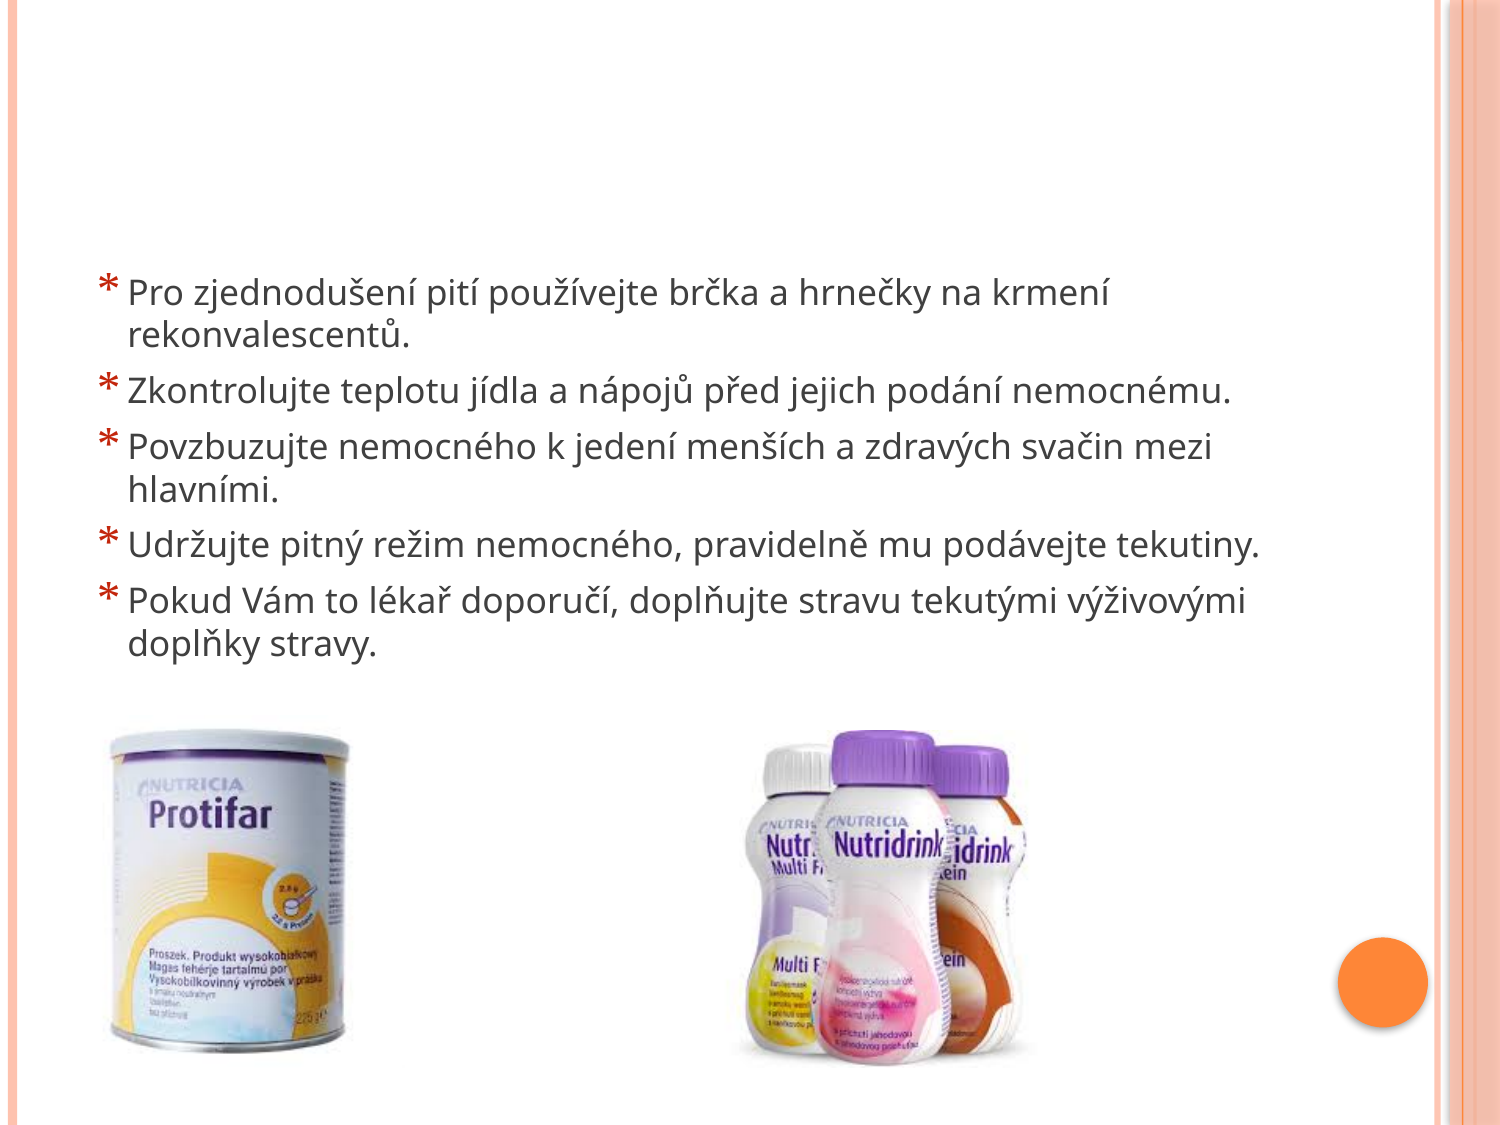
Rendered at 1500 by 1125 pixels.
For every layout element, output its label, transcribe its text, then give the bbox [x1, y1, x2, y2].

list Pro zjednodušení pití používejte brčka a hrnečky na krmení rekonvalescentů. Zkontrolujte teplotu jídla a nápojů před jejich podání nemocnému. Povzbuzujte nemocného k jedení menších a zdravých svačin mezi hlavními. Udržujte pitný režim nemocného, pravidelně mu podávejte tekutiny. Pokud Vám to lékař doporučí, doplňujte stravu tekutými výživovými doplňky stravy. [75, 262, 1300, 1062]
picture [702, 729, 1069, 1069]
picture [52, 715, 406, 1069]
